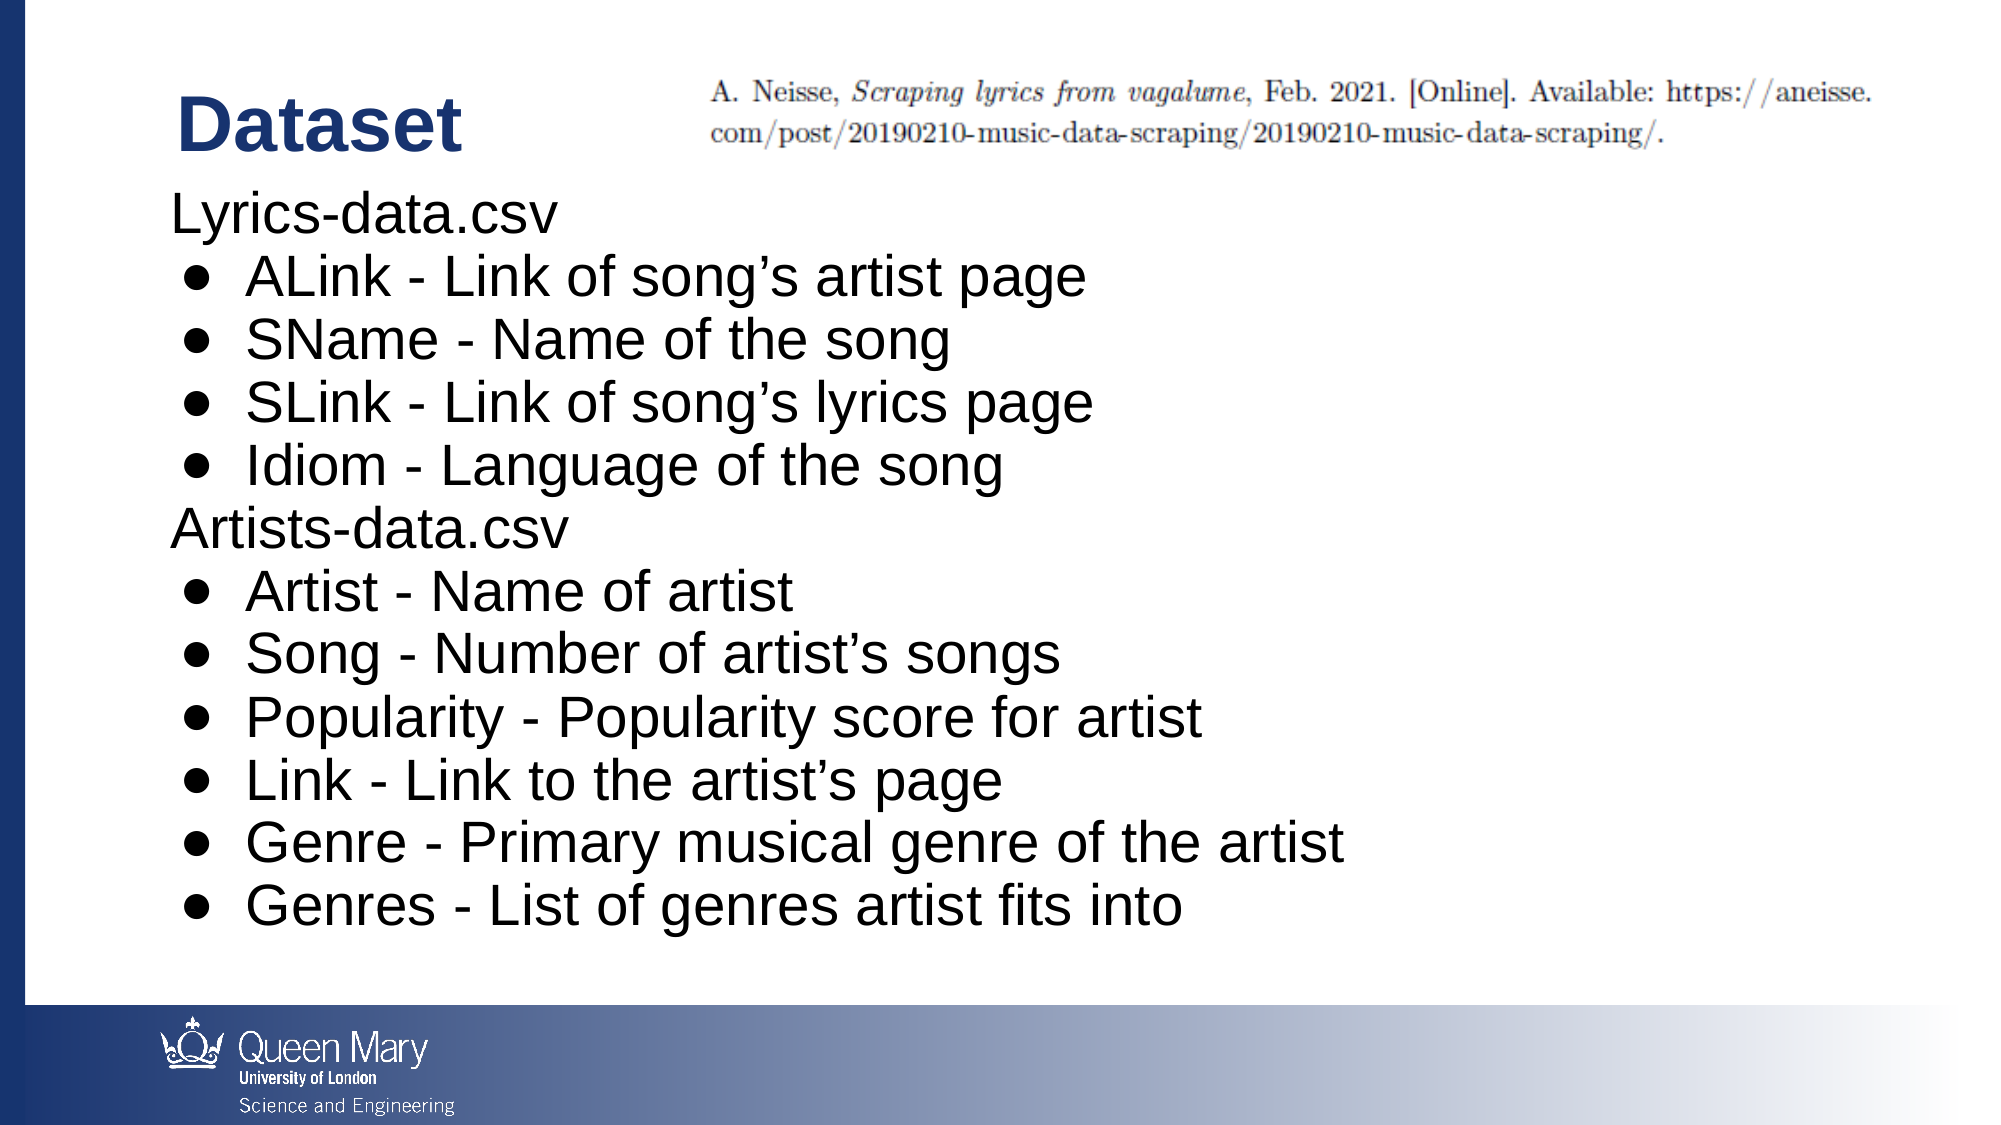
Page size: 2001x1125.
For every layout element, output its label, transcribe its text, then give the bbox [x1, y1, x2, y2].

list Lyrics-data.csv ALink - Link of song’s artist page SName - Name of the song SLink - Link of song’s lyrics page Idiom - Language of the song Artists-data.csv Artist - Name of artist Song - Number of artist’s songs Popularity - Popularity score for artist Link - Link to the artist’s page Genre - Primary musical genre of the artist Genres - List of genres artist fits into [155, 175, 1845, 944]
list Dataset [161, 75, 1851, 176]
picture [160, 1015, 454, 1116]
picture [705, 75, 1886, 158]
